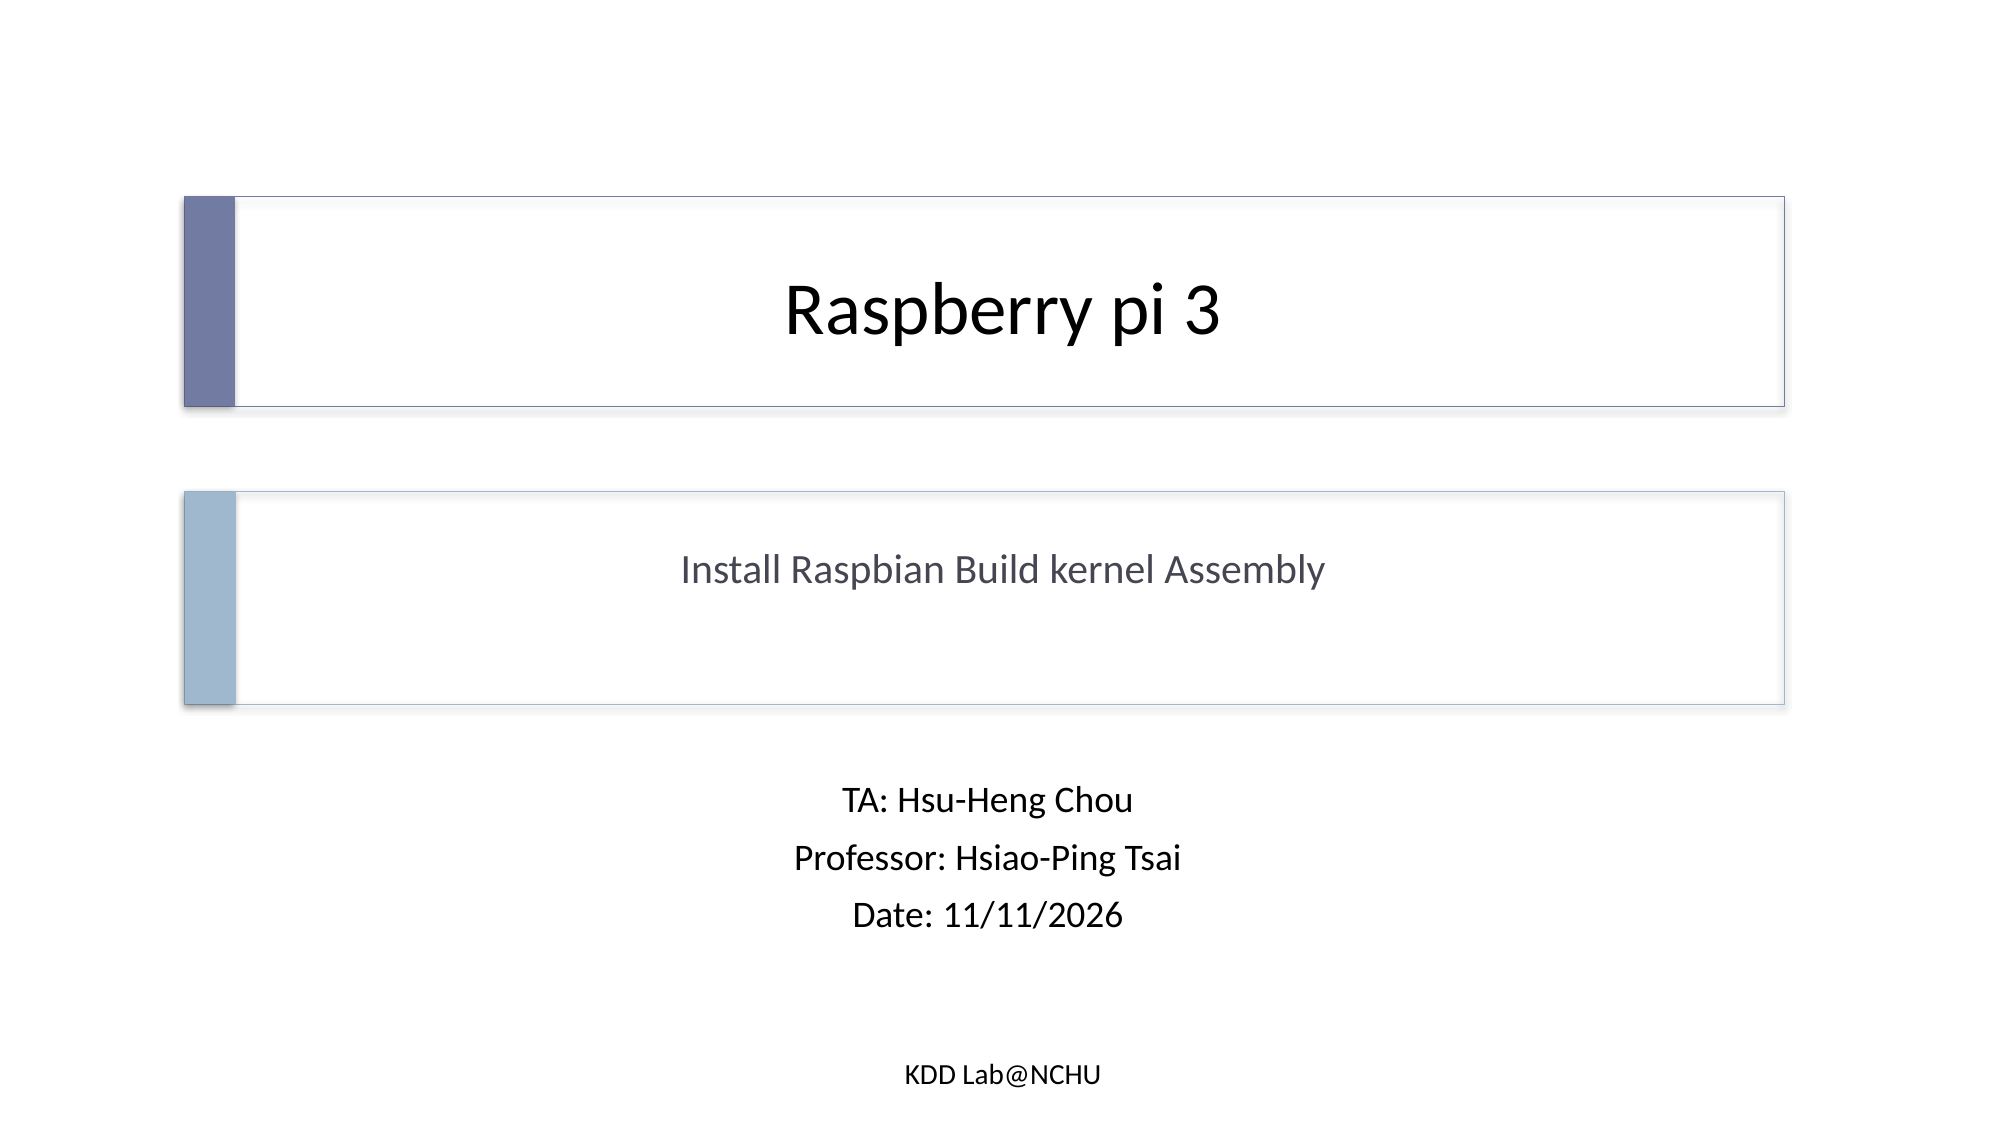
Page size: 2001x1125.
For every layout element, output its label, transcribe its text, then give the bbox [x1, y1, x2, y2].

title Raspberry pi 3 [253, 210, 1754, 398]
subtitle Install Raspbian Build kernel Assembly [253, 505, 1754, 691]
list TA: Hsu-Heng Chou Professor: Hsiao-Ping Tsai Date: 11/25/2017 [527, 748, 1449, 962]
